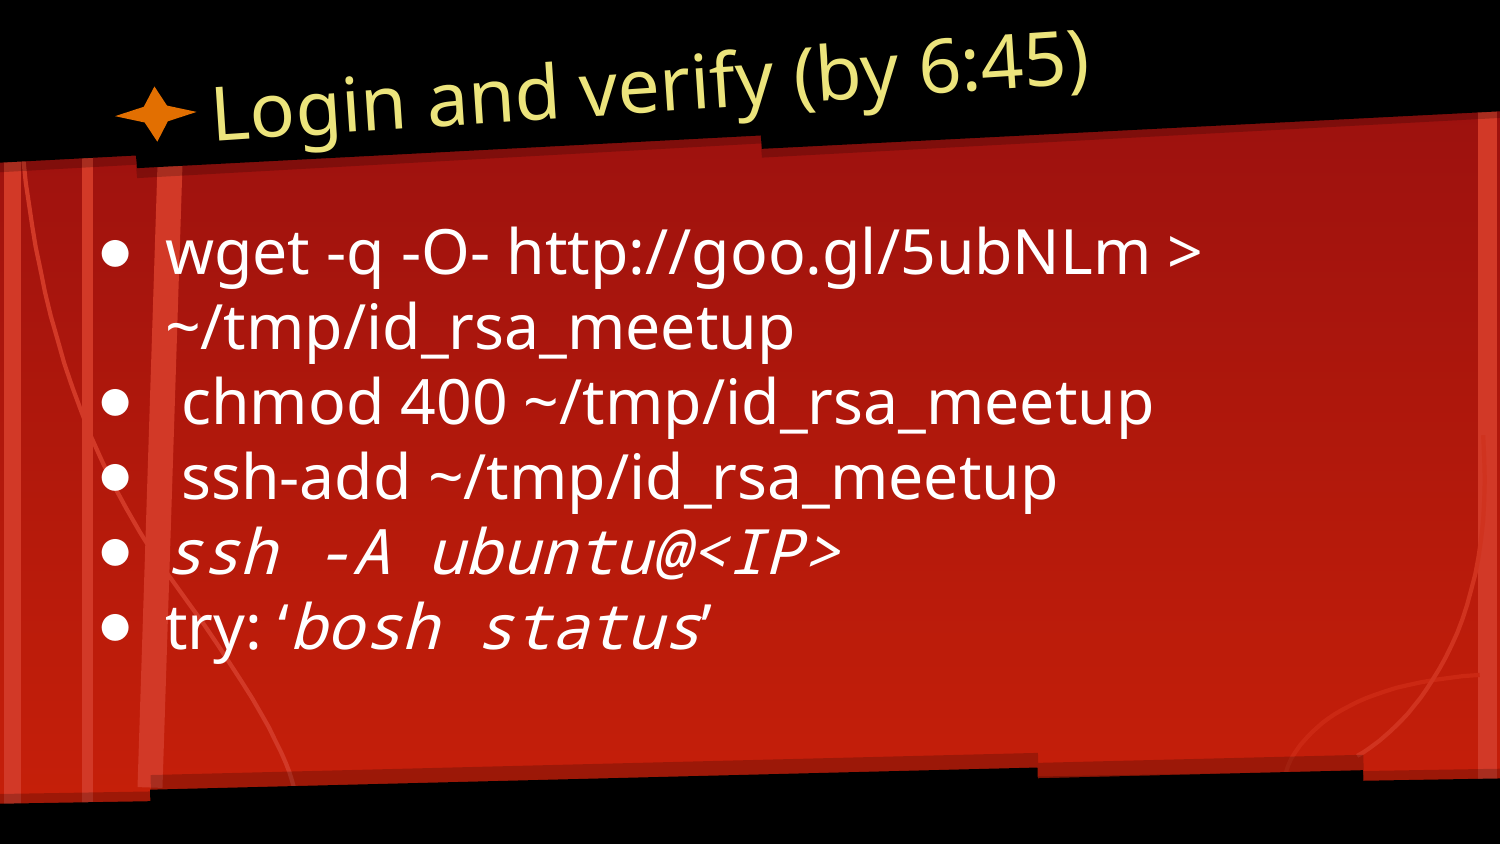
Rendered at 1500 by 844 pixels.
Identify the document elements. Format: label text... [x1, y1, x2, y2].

title Login and verify (by 6:45) [191, 0, 1500, 183]
list wget -q -O- http://goo.gl/5ubNLm > ~/tmp/id_rsa_meetup chmod 400 ~/tmp/id_rsa_meetup ssh-add ~/tmp/id_rsa_meetup ssh -A ubuntu@<IP> try: ‘bosh status’ [75, 196, 1425, 754]
